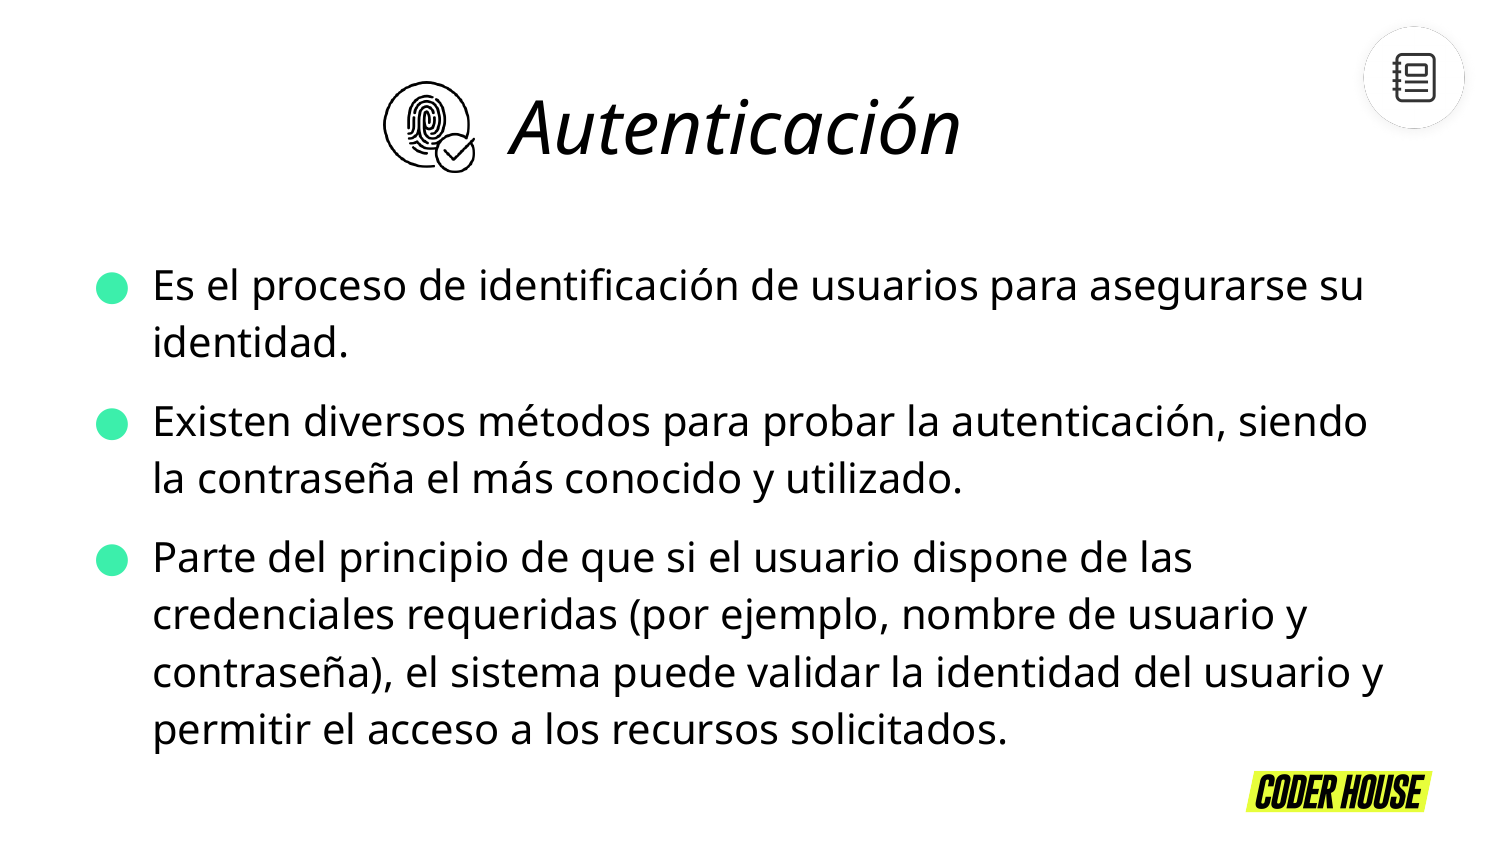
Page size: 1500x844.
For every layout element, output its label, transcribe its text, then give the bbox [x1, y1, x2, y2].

picture [1351, 14, 1477, 141]
text_box Autenticación [181, 64, 1294, 190]
picture [383, 81, 475, 173]
picture [1241, 764, 1437, 819]
text_box Es el proceso de identificación de usuarios para asegurarse su identidad. Existen diversos métodos para probar la autenticación, siendo la contraseña el más conocido y utilizado. Parte del principio de que si el usuario dispone de las credenciales requeridas (por ejemplo, nombre de usuario y contraseña), el sistema puede validar la identidad del usuario y permitir el acceso a los recursos solicitados. [62, 236, 1413, 698]
